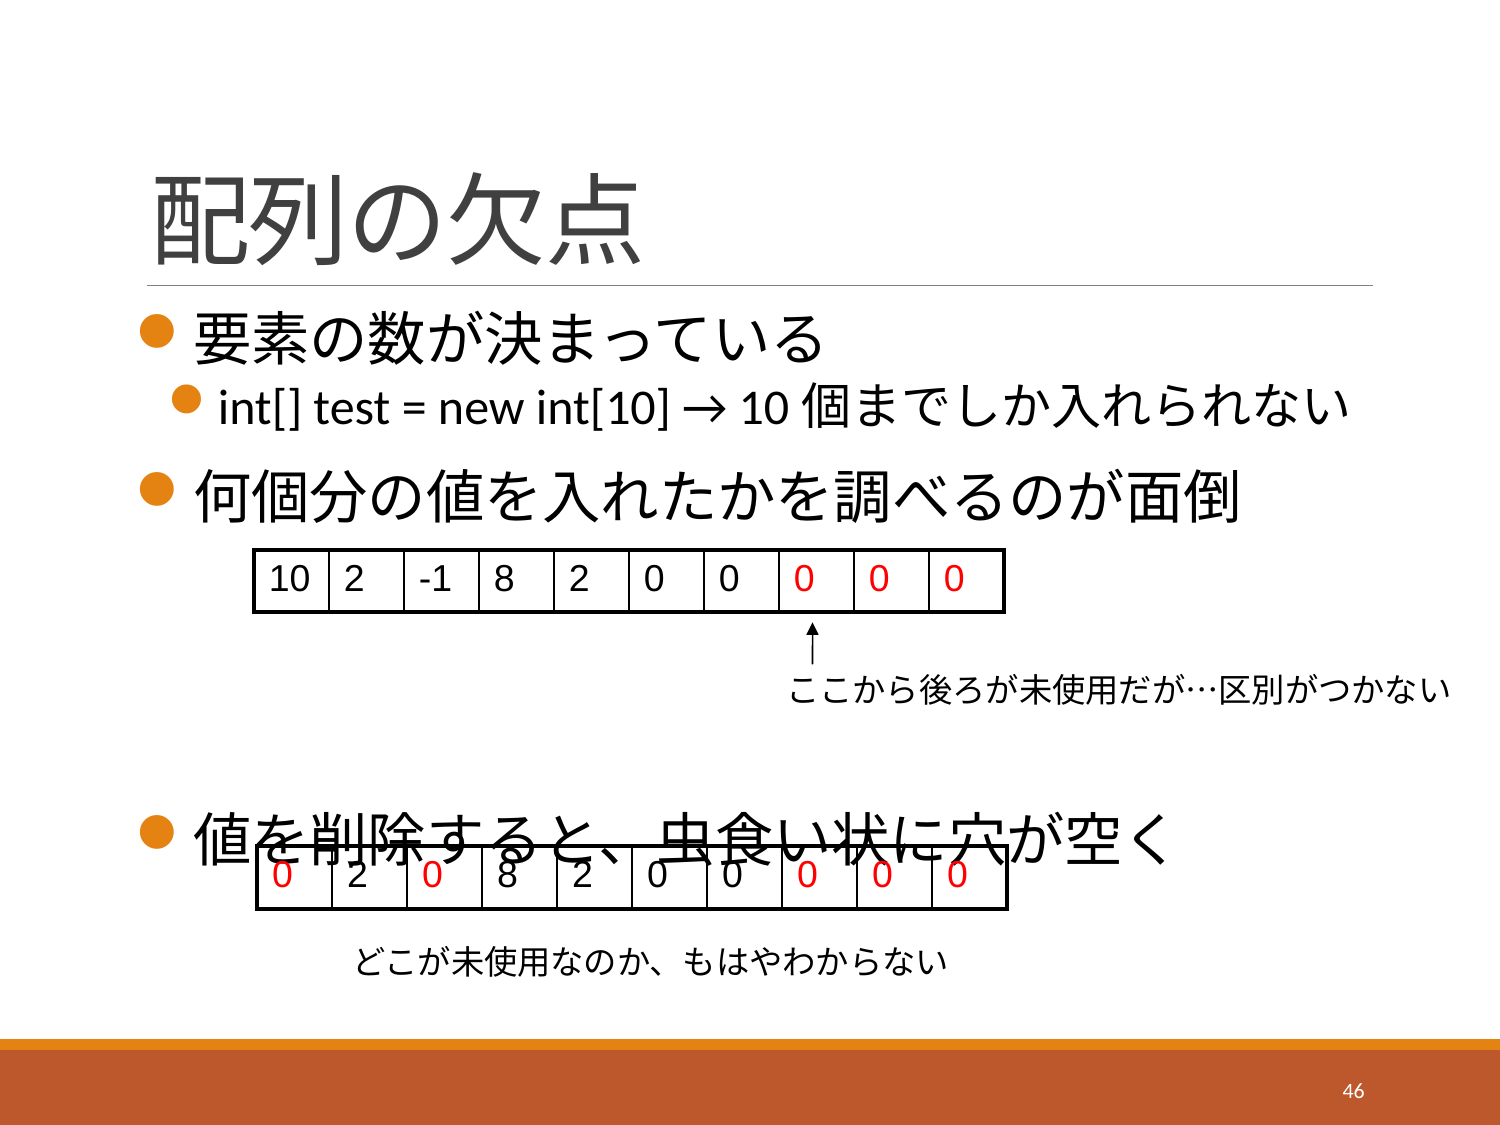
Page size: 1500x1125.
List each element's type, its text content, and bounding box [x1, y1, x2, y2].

table_header 8 [483, 848, 556, 907]
table_header 0 [855, 552, 928, 610]
text_box ここから後ろが未使用だが…区別がつかない [771, 661, 1467, 717]
table_header 2 [330, 552, 403, 610]
list 要素の数が決まっている int[] test = new int[10] → 10個までしか入れられない 何個分の値を入れたかを調べるのが面倒 値を削除すると、虫食い状に穴が空く [135, 302, 1373, 925]
table_header 0 [408, 848, 481, 907]
table_header 0 [259, 848, 331, 907]
table_header 0 [780, 552, 853, 610]
text_box どこが未使用なのか、もはやわからない [337, 933, 964, 989]
table_header 0 [858, 848, 931, 907]
table_header 2 [333, 848, 406, 907]
table_header -1 [405, 552, 478, 610]
table_header 0 [633, 848, 706, 907]
table_header 0 [783, 848, 856, 907]
table_header 0 [708, 848, 781, 907]
table_header 0 [630, 552, 703, 610]
text_box [806, 622, 819, 661]
title 配列の欠点 [135, 47, 1373, 285]
table_header 2 [558, 848, 631, 907]
table_header 2 [555, 552, 628, 610]
table_header 0 [705, 552, 778, 610]
table_header 8 [480, 552, 553, 610]
slide_number 46 [1218, 1059, 1380, 1120]
table_header 10 [256, 552, 328, 610]
table_header 0 [933, 848, 1005, 907]
table_header 0 [930, 552, 1002, 610]
